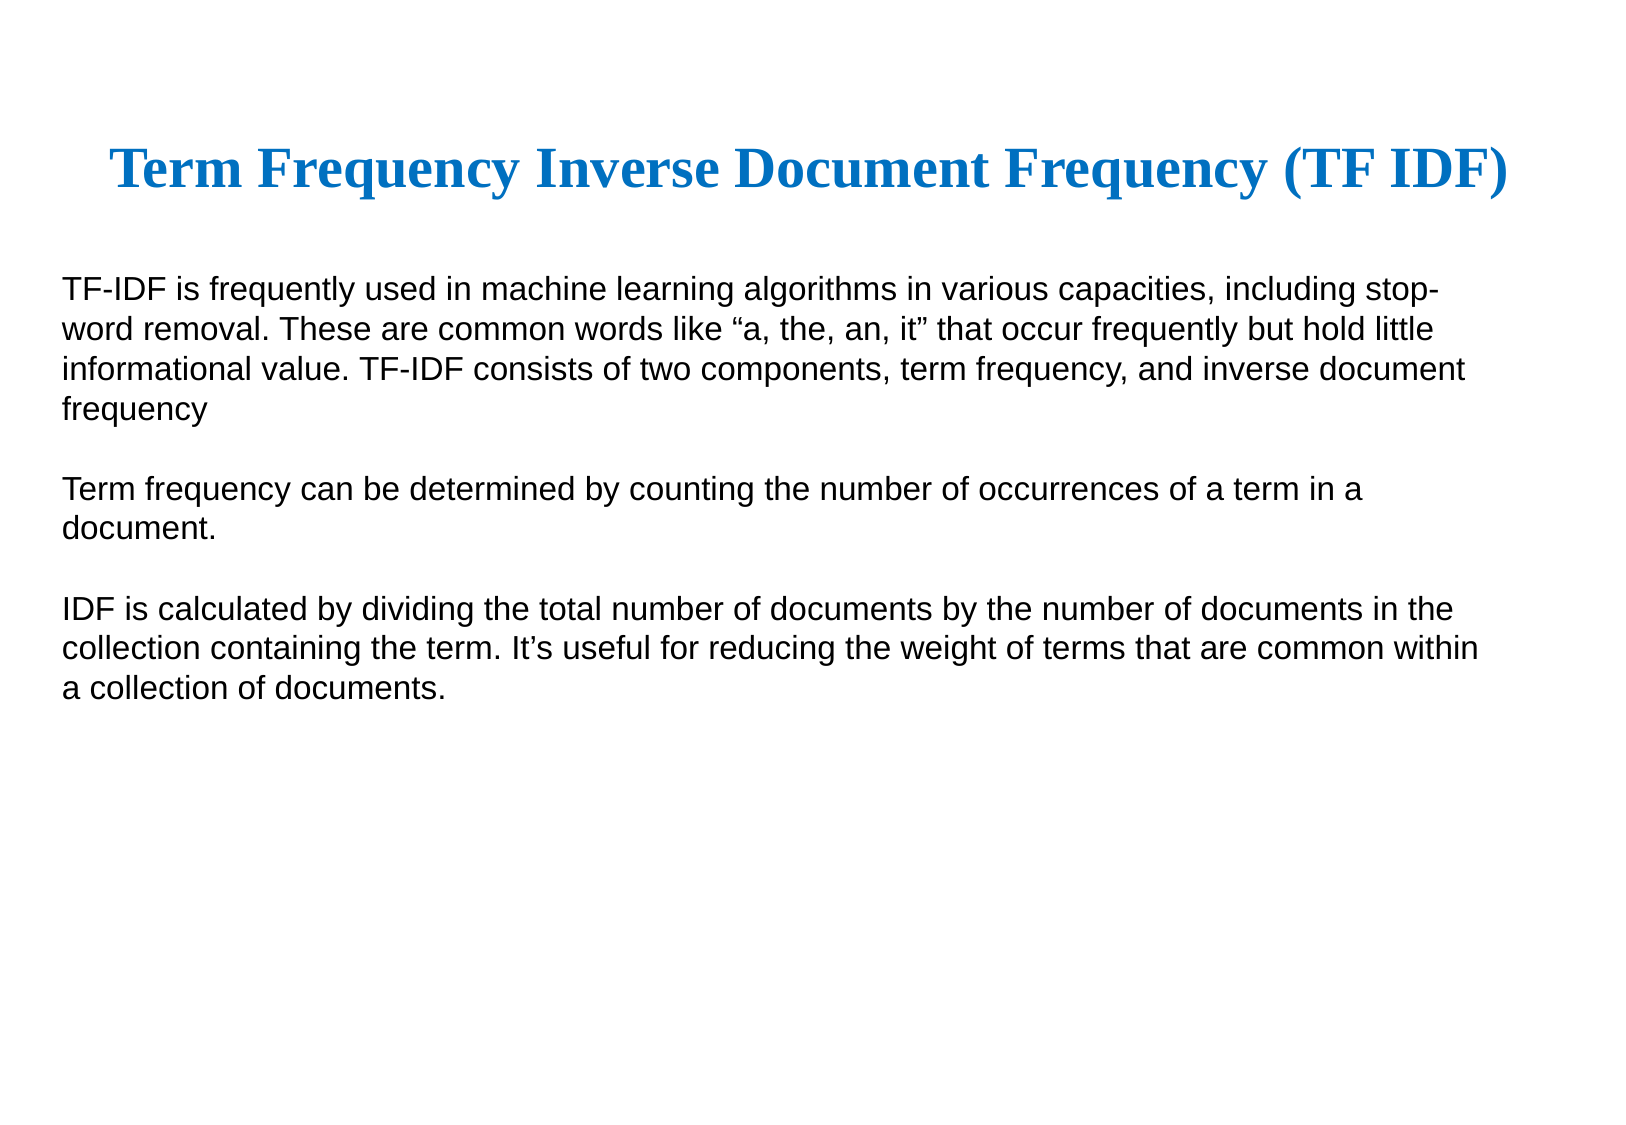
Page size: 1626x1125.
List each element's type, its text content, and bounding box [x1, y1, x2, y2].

text_box Term Frequency Inverse Document Frequency (TF IDF) [94, 121, 1548, 201]
text_box TF-IDF is frequently used in machine learning algorithms in various capacities, including stop-word removal. These are common words like “a, the, an, it” that occur frequently but hold little informational value. TF-IDF consists of two components, term frequency, and inverse document frequency Term frequency can be determined by counting the number of occurrences of a term in a document. IDF is calculated by dividing the total number of documents by the number of documents in the collection containing the term. It’s useful for reducing the weight of terms that are common within a collection of documents. [47, 259, 1500, 719]
